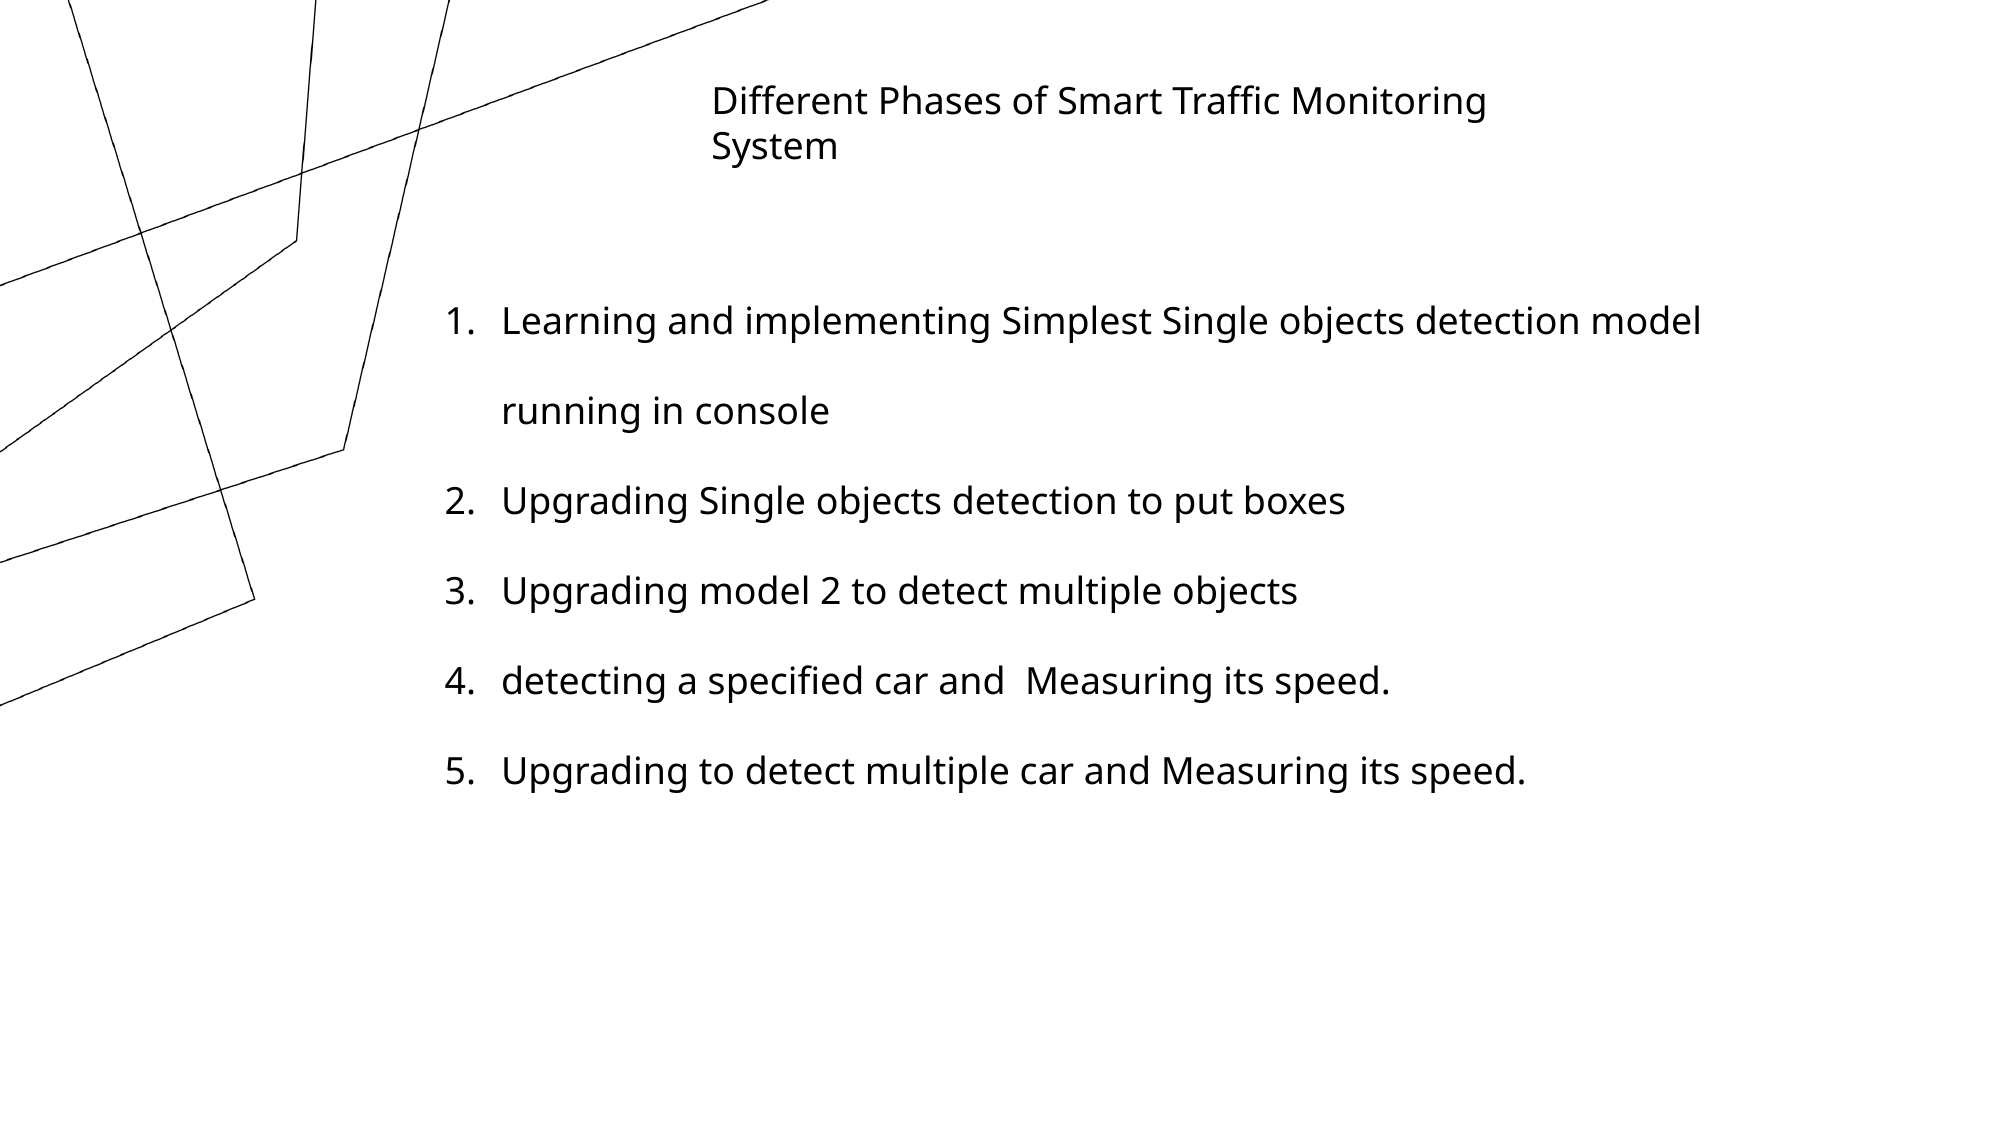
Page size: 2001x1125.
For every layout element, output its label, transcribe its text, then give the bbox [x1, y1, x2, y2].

text_box Different Phases of Smart Traffic Monitoring System [696, 69, 1622, 175]
picture [0, 0, 803, 720]
text_box Learning and implementing Simplest Single objects detection model running in console Upgrading Single objects detection to put boxes Upgrading model 2 to detect multiple objects detecting a specified car and Measuring its speed. Upgrading to detect multiple car and Measuring its speed. [429, 244, 1722, 800]
